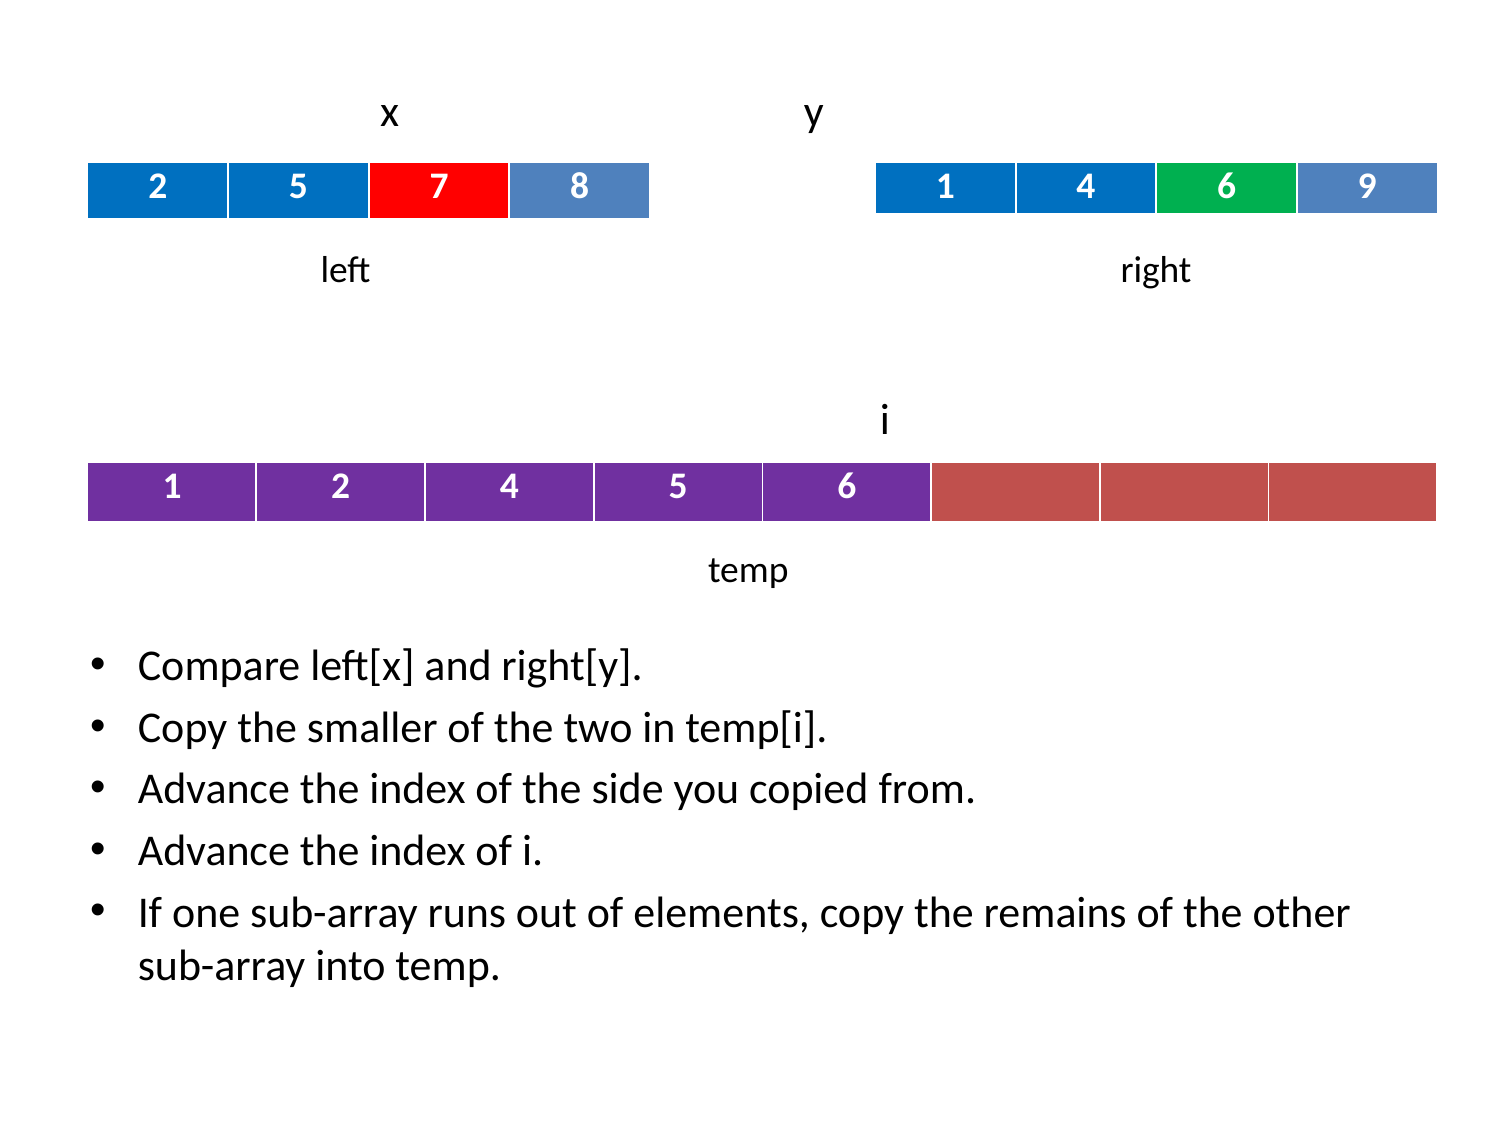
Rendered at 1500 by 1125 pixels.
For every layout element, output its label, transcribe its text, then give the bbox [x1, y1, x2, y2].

table_header [932, 463, 1099, 521]
table_header 7 [370, 163, 508, 218]
table_header 6 [1157, 163, 1296, 213]
table_header 6 [763, 463, 930, 521]
table_header 8 [510, 163, 649, 218]
table_header 1 [88, 463, 255, 521]
table_header 4 [426, 463, 593, 521]
table_header 5 [229, 163, 368, 218]
text_box temp [599, 537, 888, 598]
table_header 2 [257, 463, 424, 521]
text_box left [212, 237, 500, 298]
table_header 5 [595, 463, 762, 521]
table_header [1269, 463, 1436, 521]
table_header 9 [1298, 163, 1437, 213]
list x y i Compare left[x] and right[y]. Copy the smaller of the two in temp[i]. Advance the index of the side you copied from. Advance the index of i. If one sub-array runs out of elements, copy the remains of the other sub-array into temp. [75, 75, 1425, 1005]
table_header 4 [1017, 163, 1155, 213]
table_header 1 [876, 163, 1015, 213]
table_header [1101, 463, 1268, 521]
table_header 2 [88, 163, 227, 218]
text_box right [1012, 237, 1300, 298]
